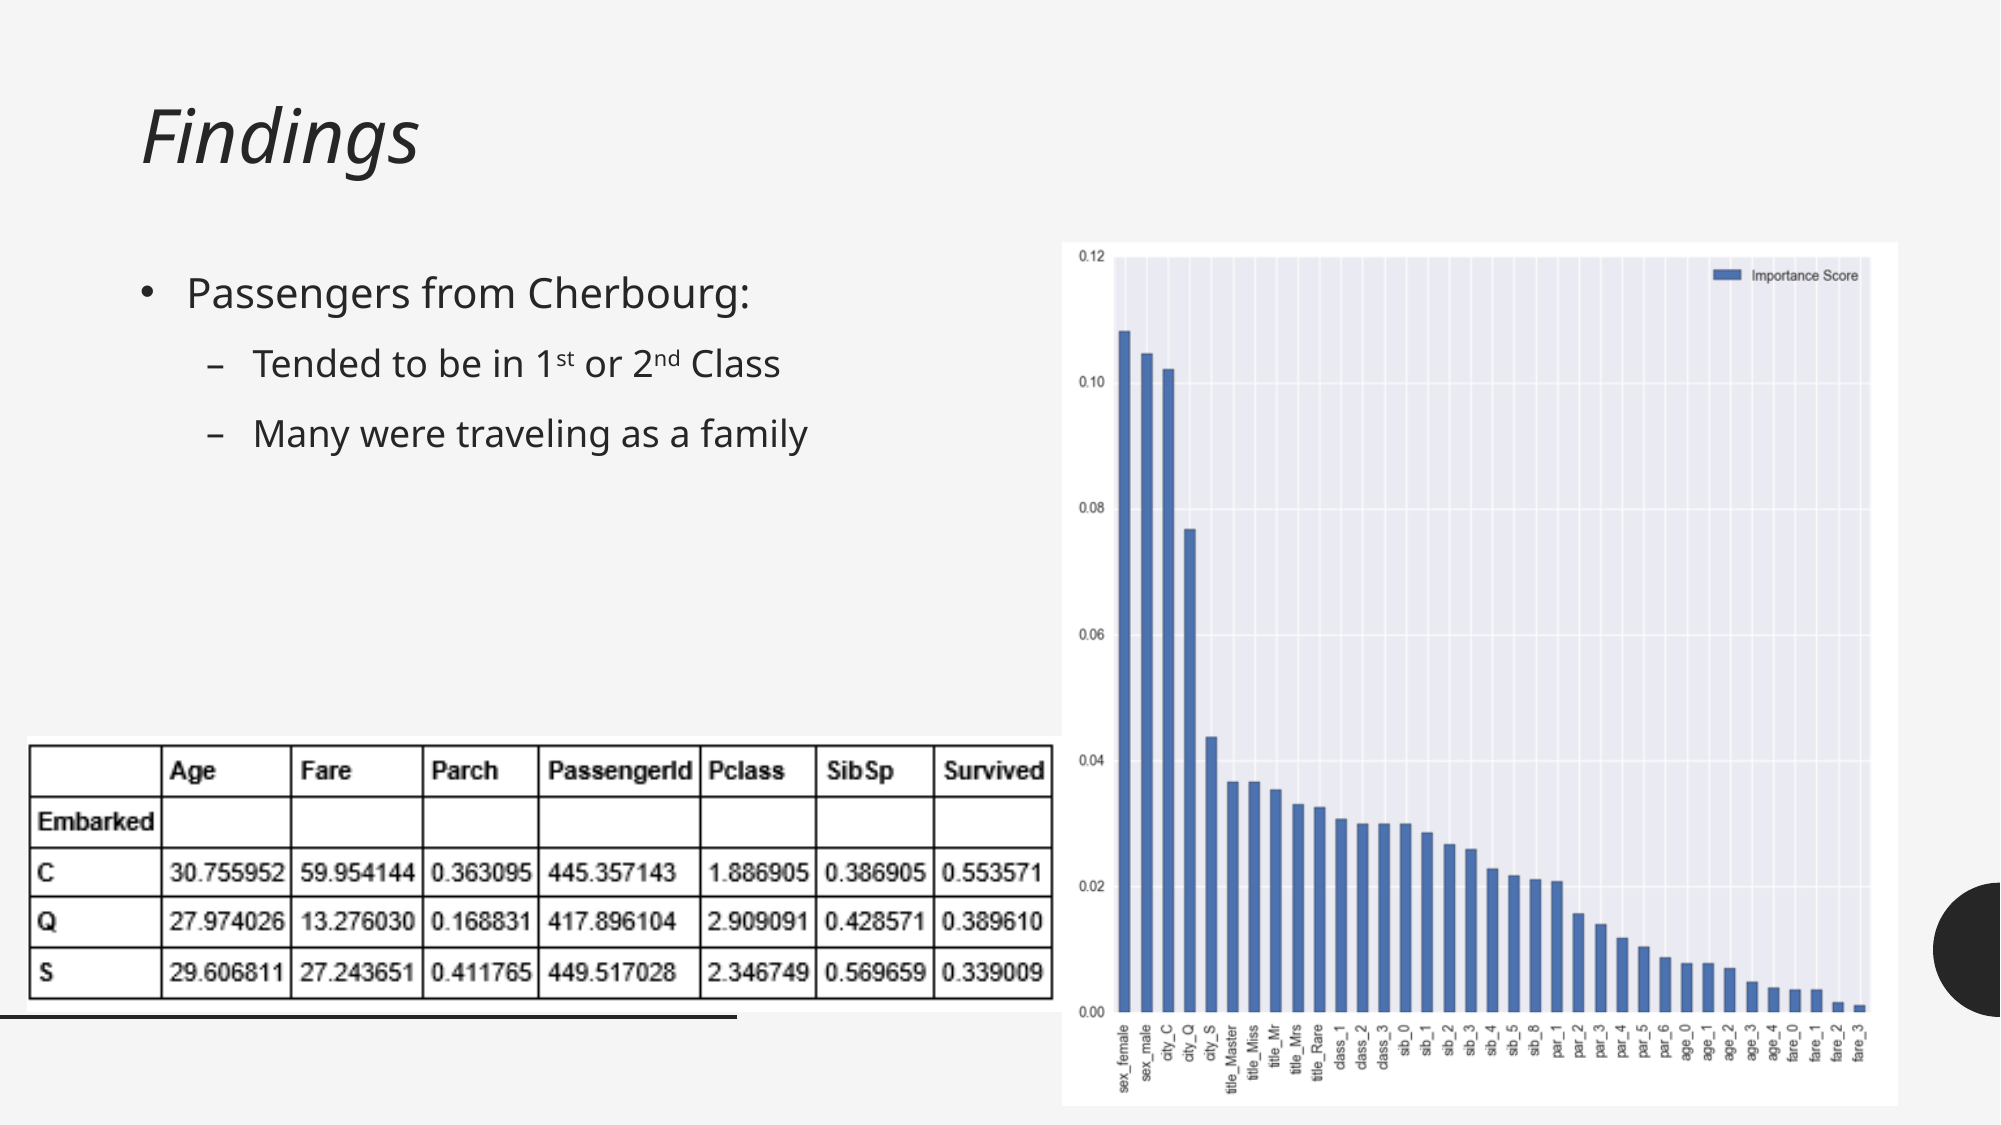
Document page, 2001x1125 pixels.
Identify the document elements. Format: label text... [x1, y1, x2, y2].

text_box Passengers from Cherbourg: Tended to be in 1st or 2nd Class Many were traveling as a family [125, 252, 825, 637]
picture [27, 242, 1898, 1106]
text_box Findings [125, 91, 1887, 253]
